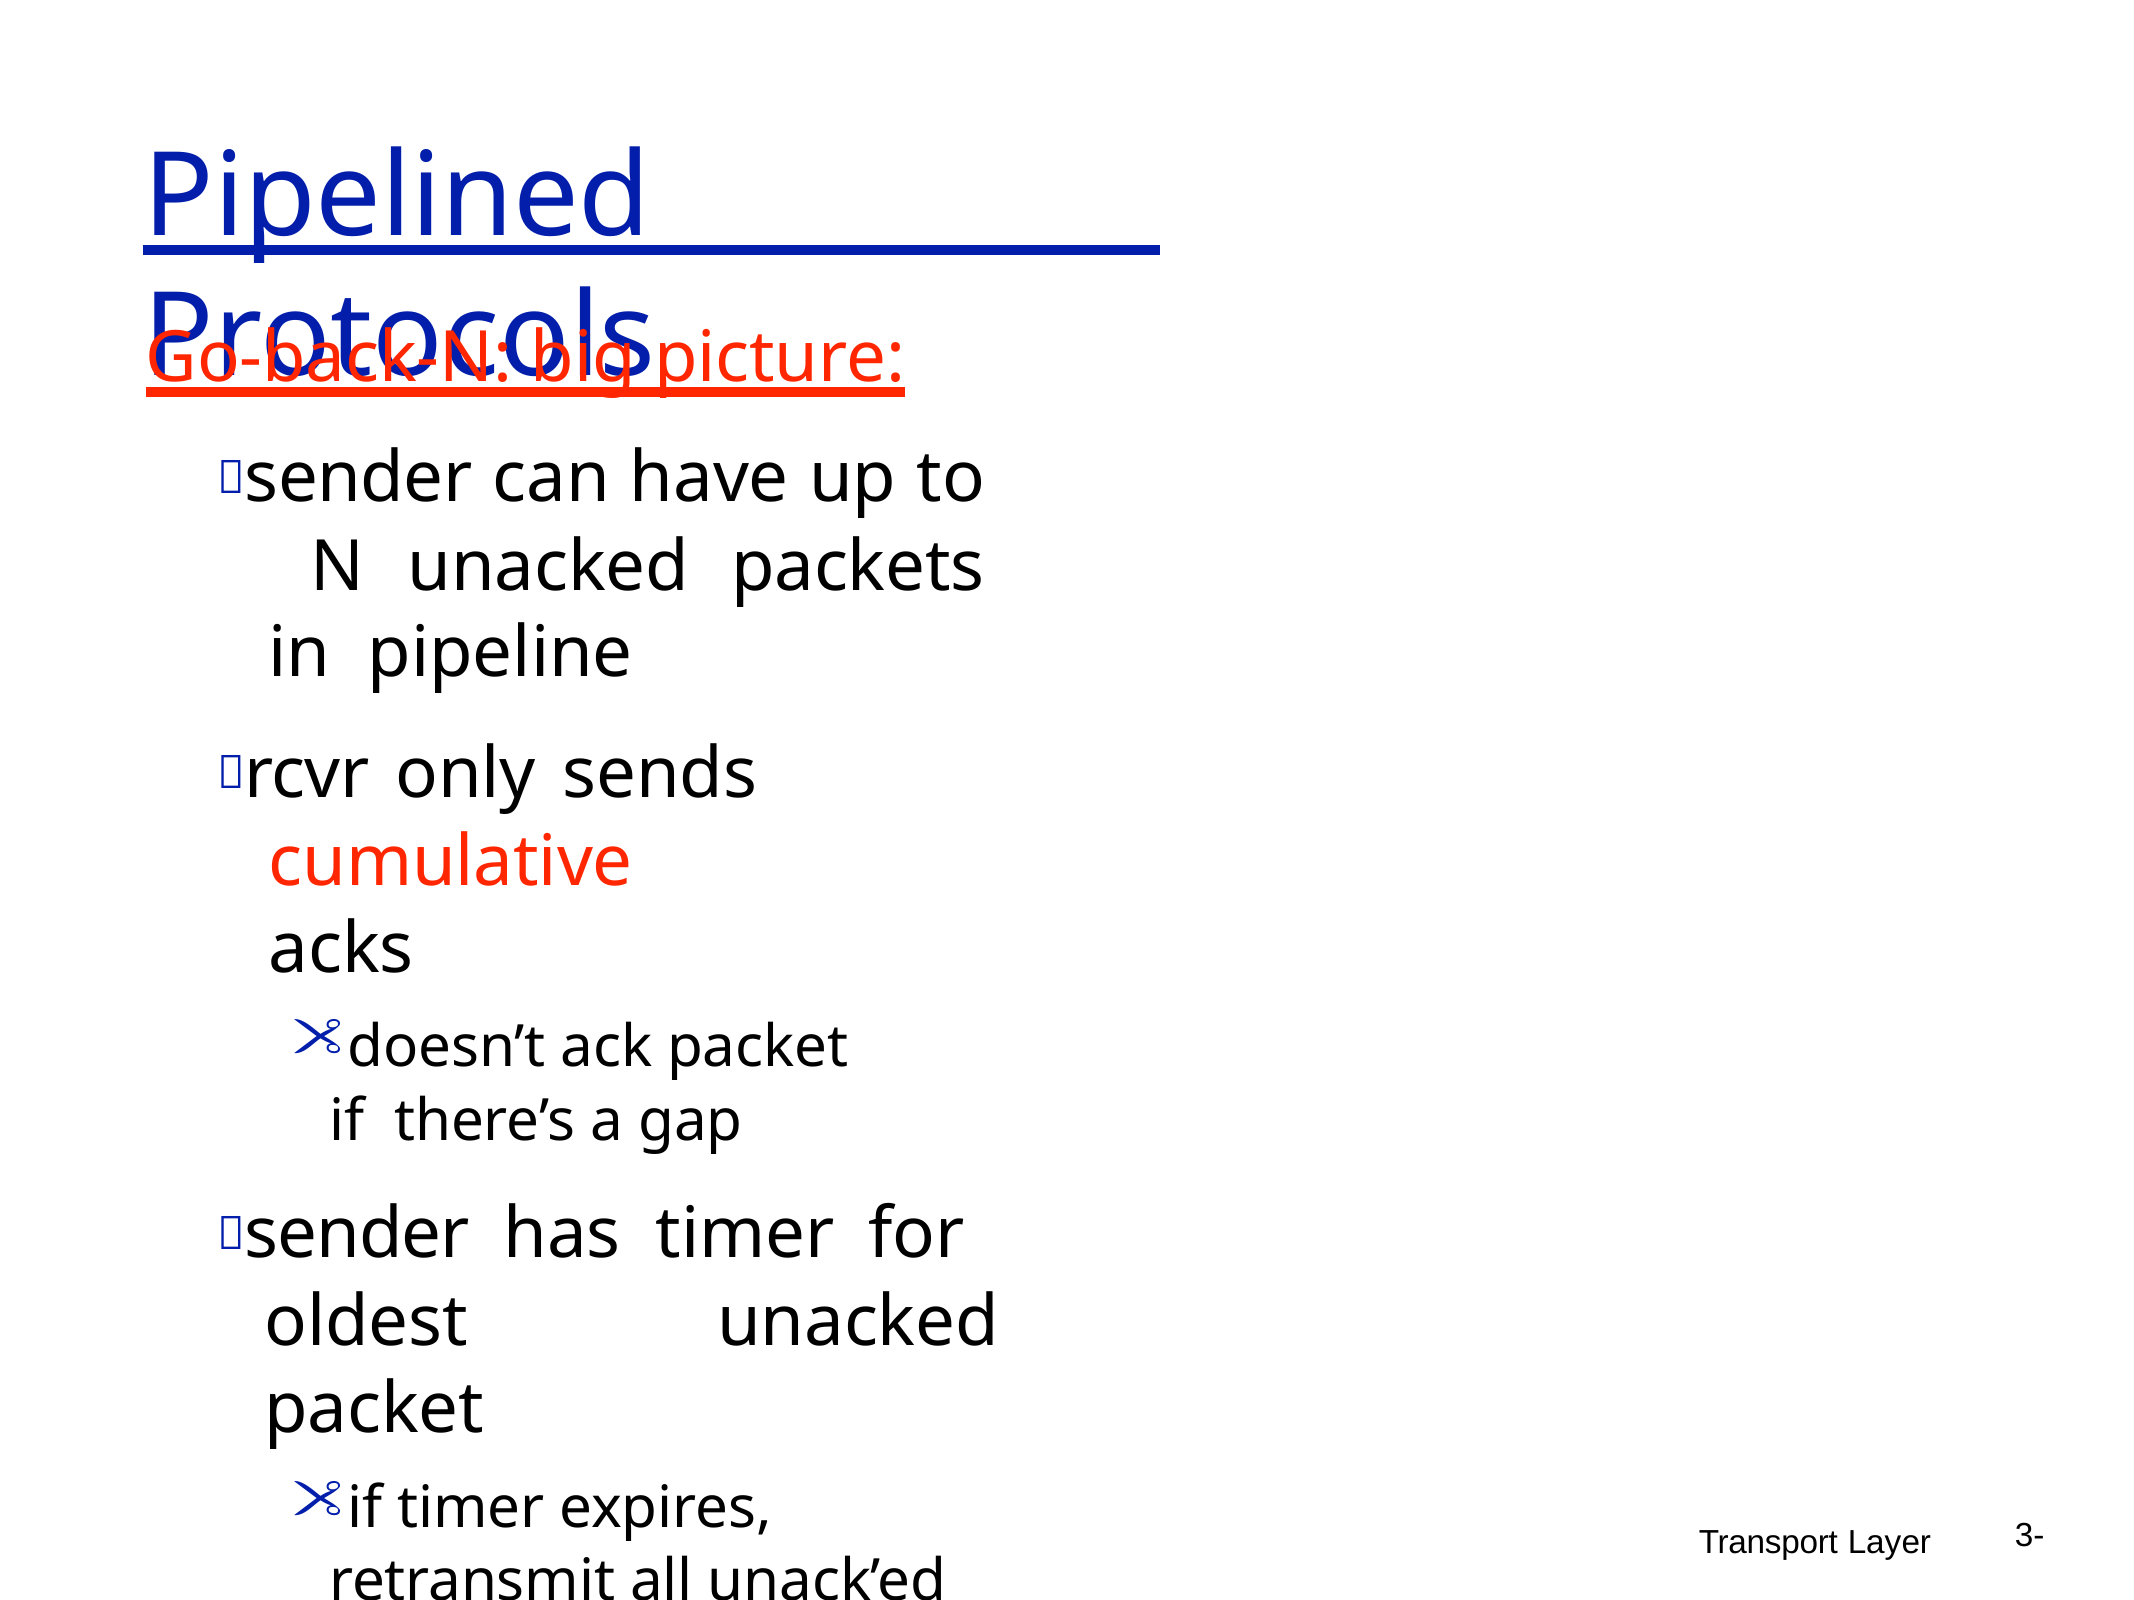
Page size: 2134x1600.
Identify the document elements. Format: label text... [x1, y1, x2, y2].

slide_number Transport Layer [1696, 1520, 1938, 1600]
title Pipelined Protocols [141, 116, 1164, 399]
footer 3- [2012, 1514, 2047, 1600]
text_box Go-back-N: big picture: sender can have up to N unacked packets in pipeline rcvr only sends cumulative acks doesn’t ack packet if there’s a gap sender has timer for oldest unacked packet if timer expires, retransmit all unack’ed packets [139, 280, 1005, 1600]
